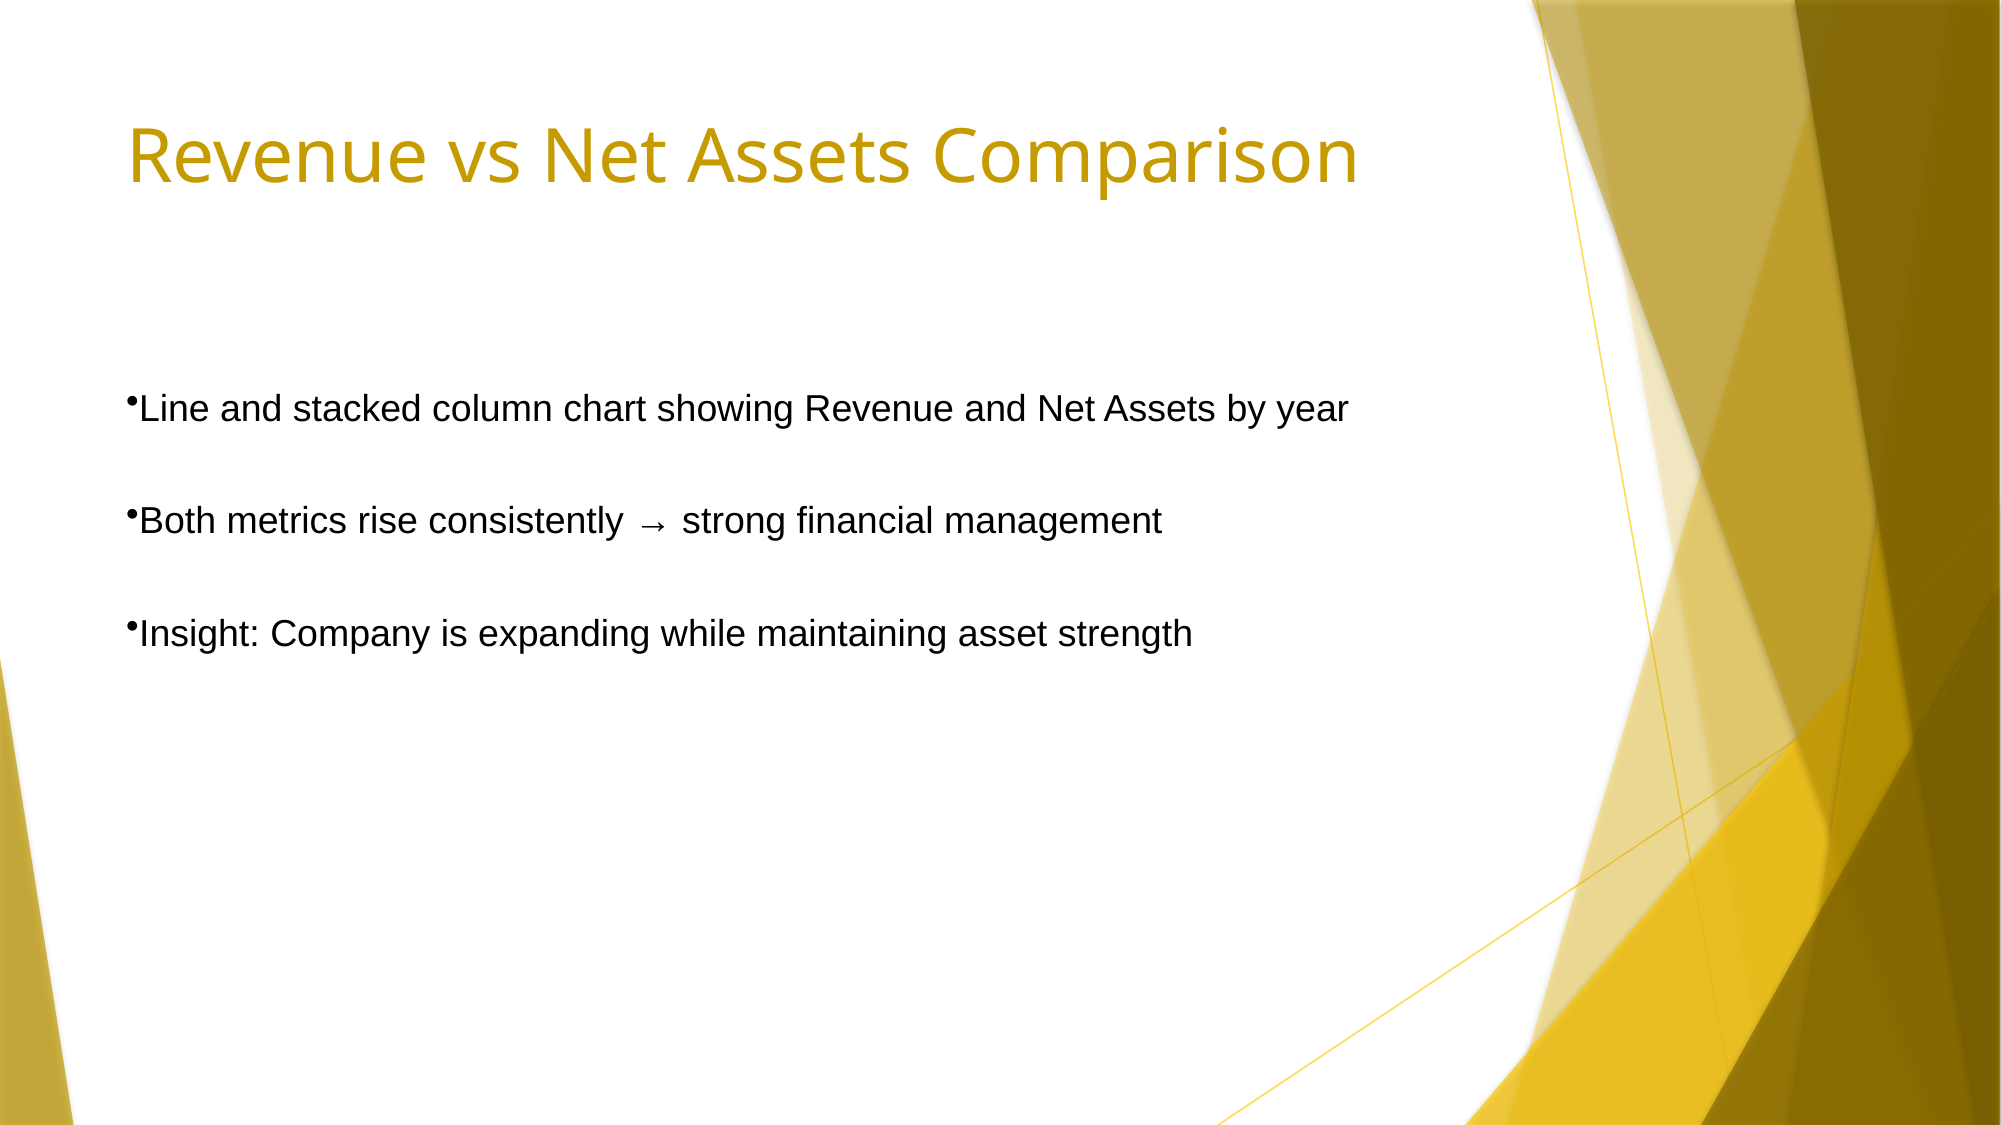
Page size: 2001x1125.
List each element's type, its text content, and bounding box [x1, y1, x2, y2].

list Line and stacked column chart showing Revenue and Net Assets by year Both metrics rise consistently → strong financial management Insight: Company is expanding while maintaining asset strength [111, 158, 1379, 812]
title Revenue vs Net Assets Comparison [111, 99, 1522, 317]
